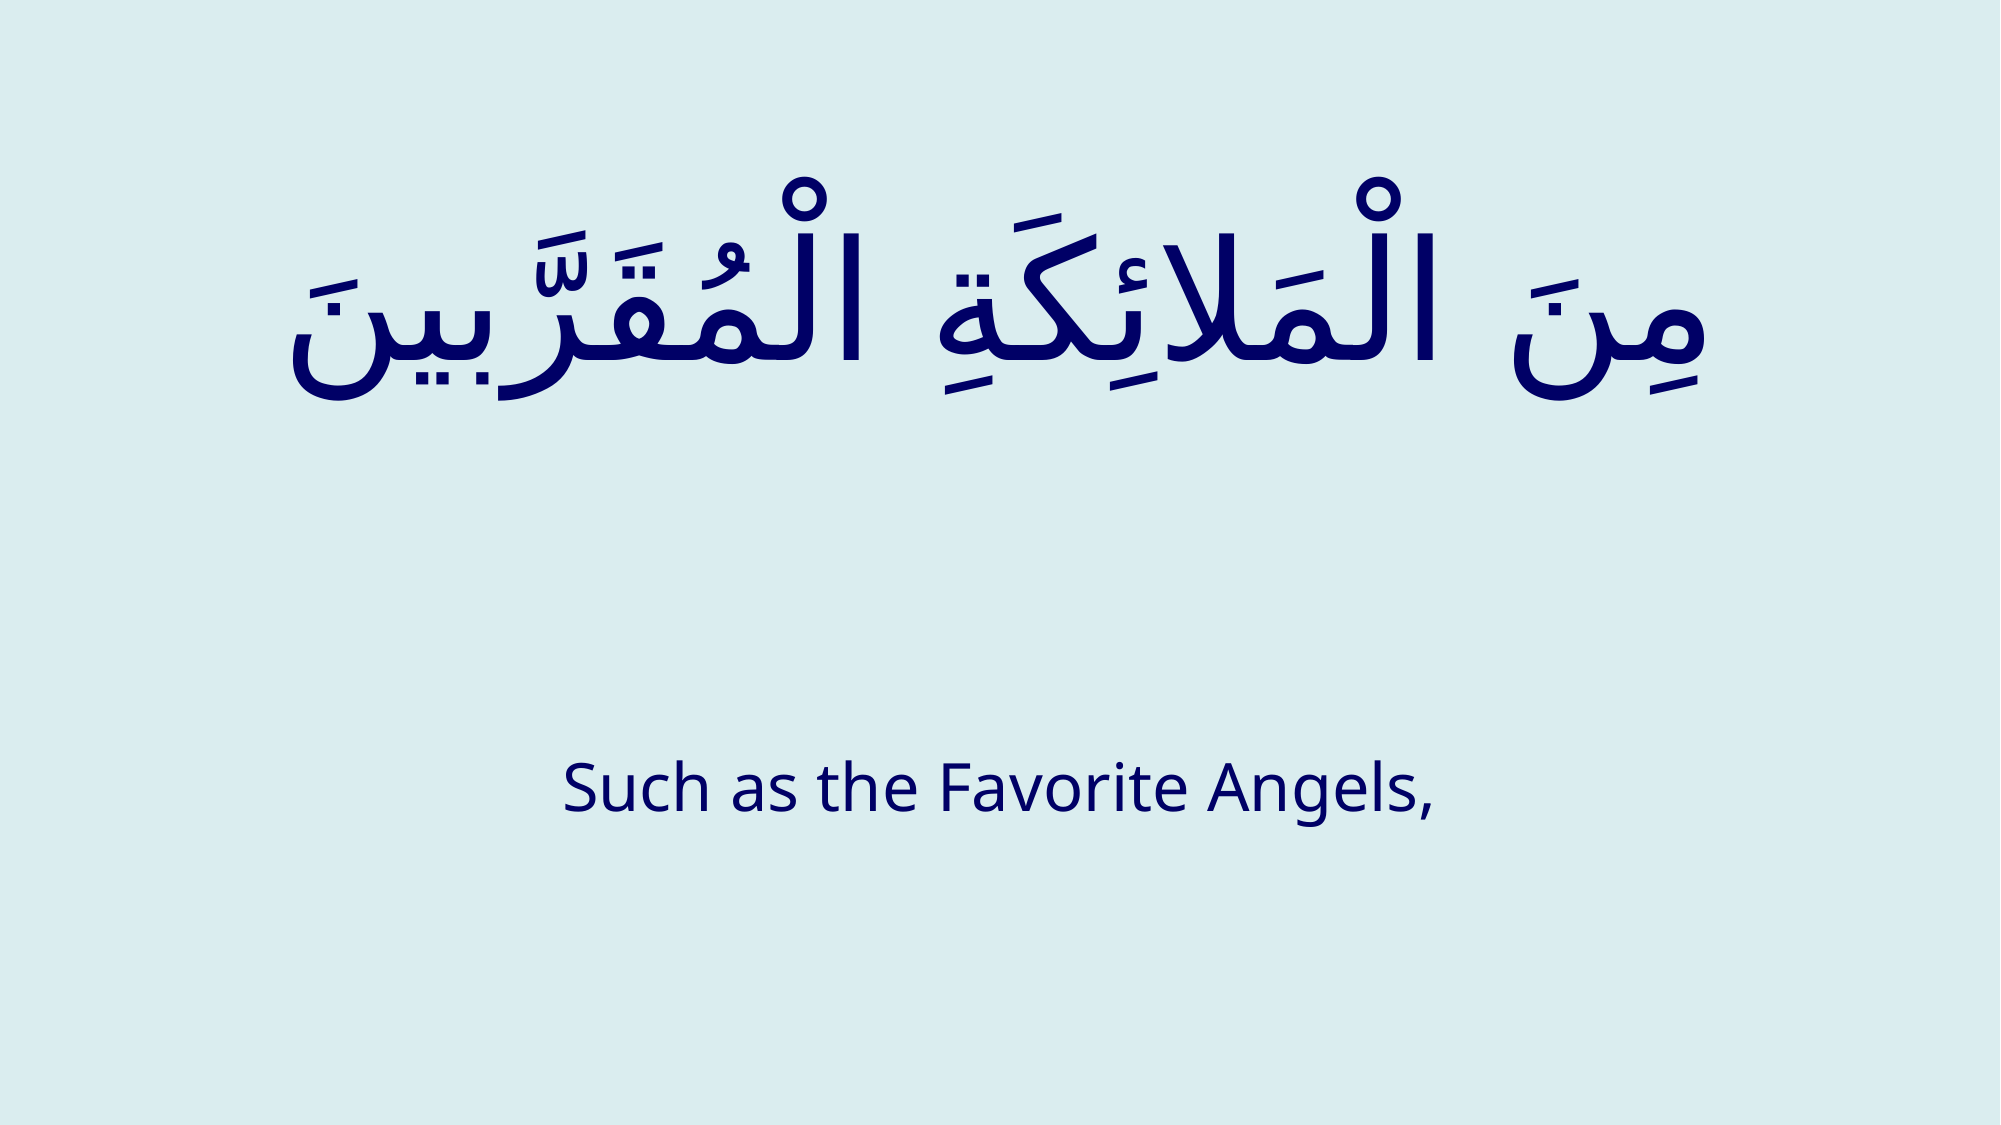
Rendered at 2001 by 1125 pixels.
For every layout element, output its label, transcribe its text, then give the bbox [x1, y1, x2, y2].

list Such as the Favorite Angels, [356, 737, 1644, 1050]
title مِنَ الْمَلائِكَةِ الْمُقَرَّبينَ [0, 200, 2000, 388]
